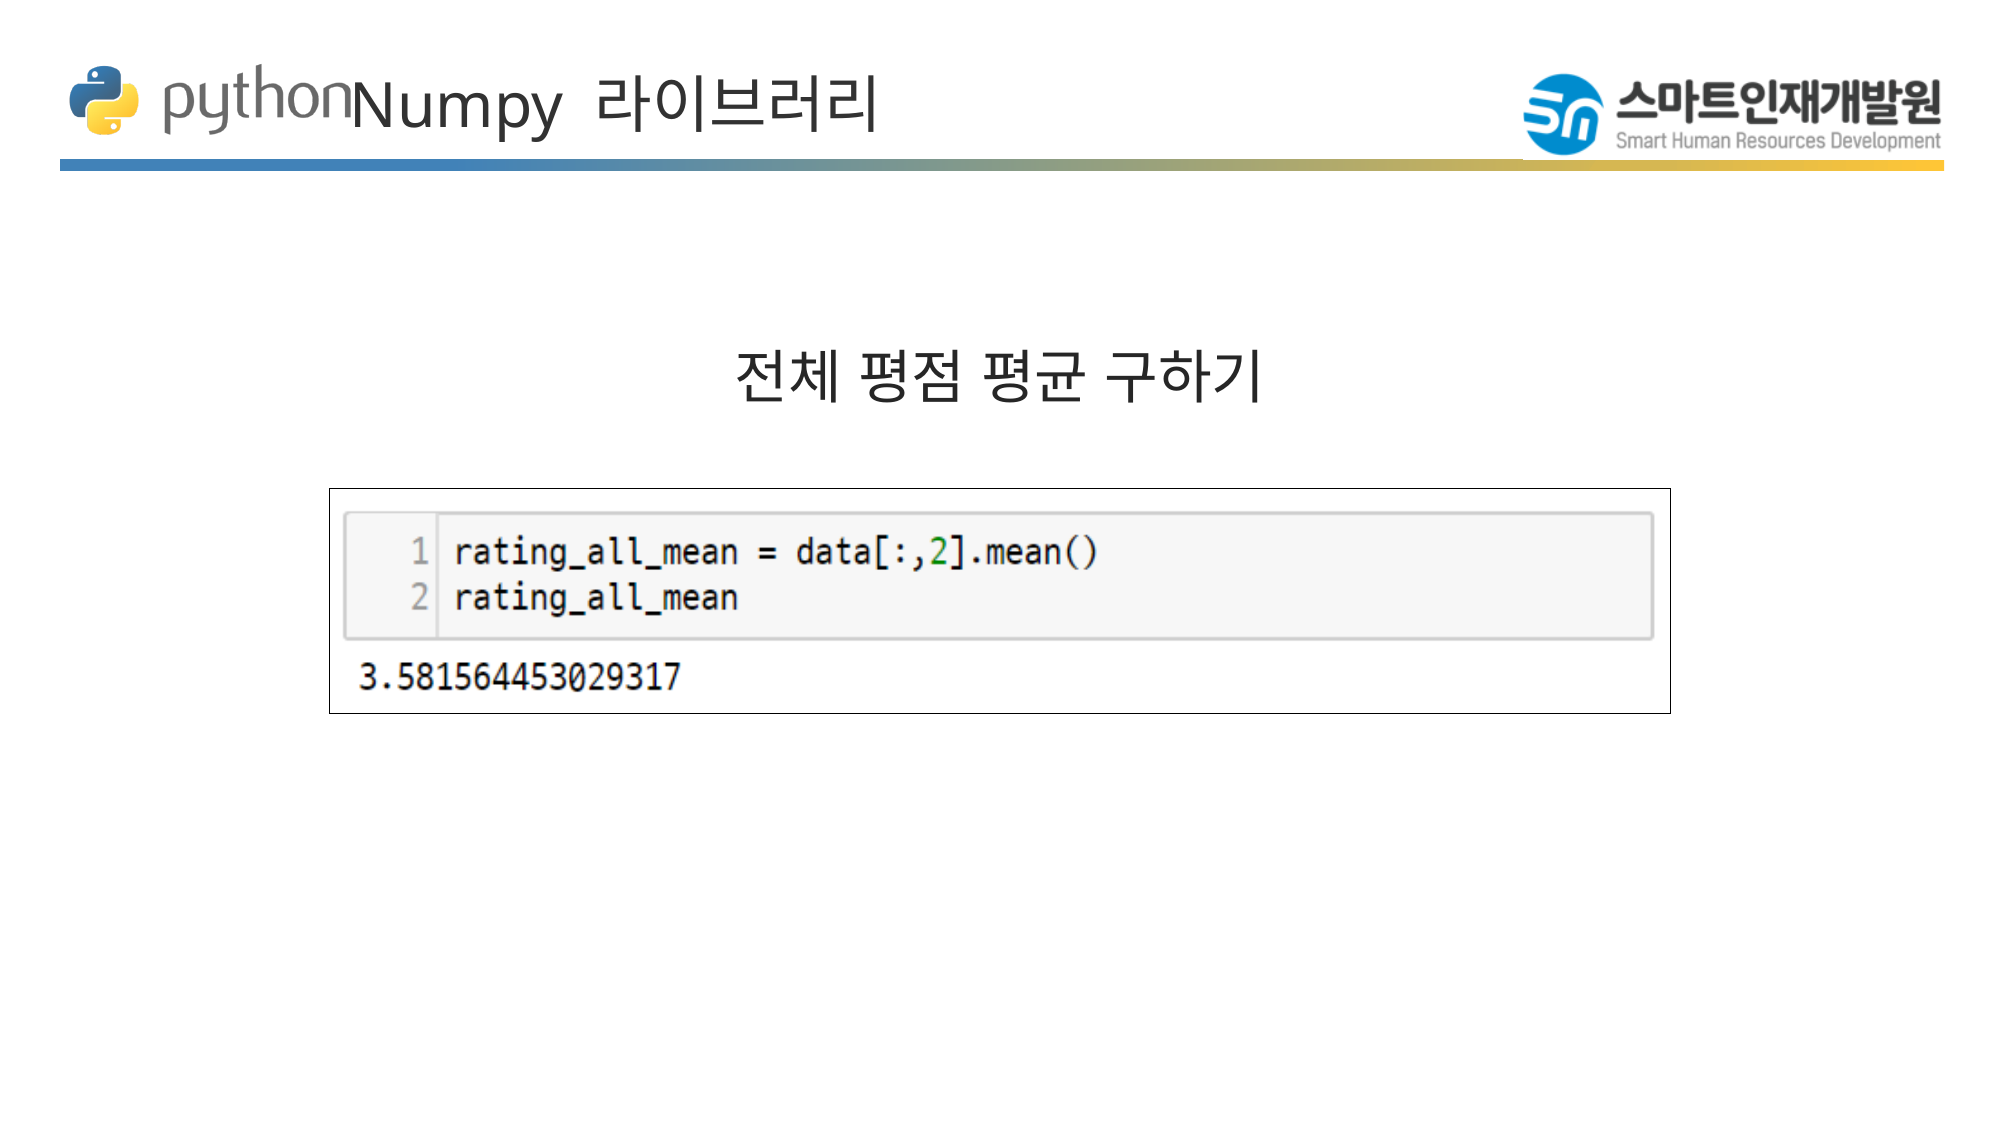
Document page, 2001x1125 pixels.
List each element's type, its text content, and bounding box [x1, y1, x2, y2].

picture [60, 55, 363, 147]
text_box 전체 평점 평균 구하기 [167, 318, 1833, 418]
picture [329, 488, 1671, 714]
picture [1523, 68, 1952, 160]
text_box Numpy 라이브러리 [334, 57, 898, 148]
